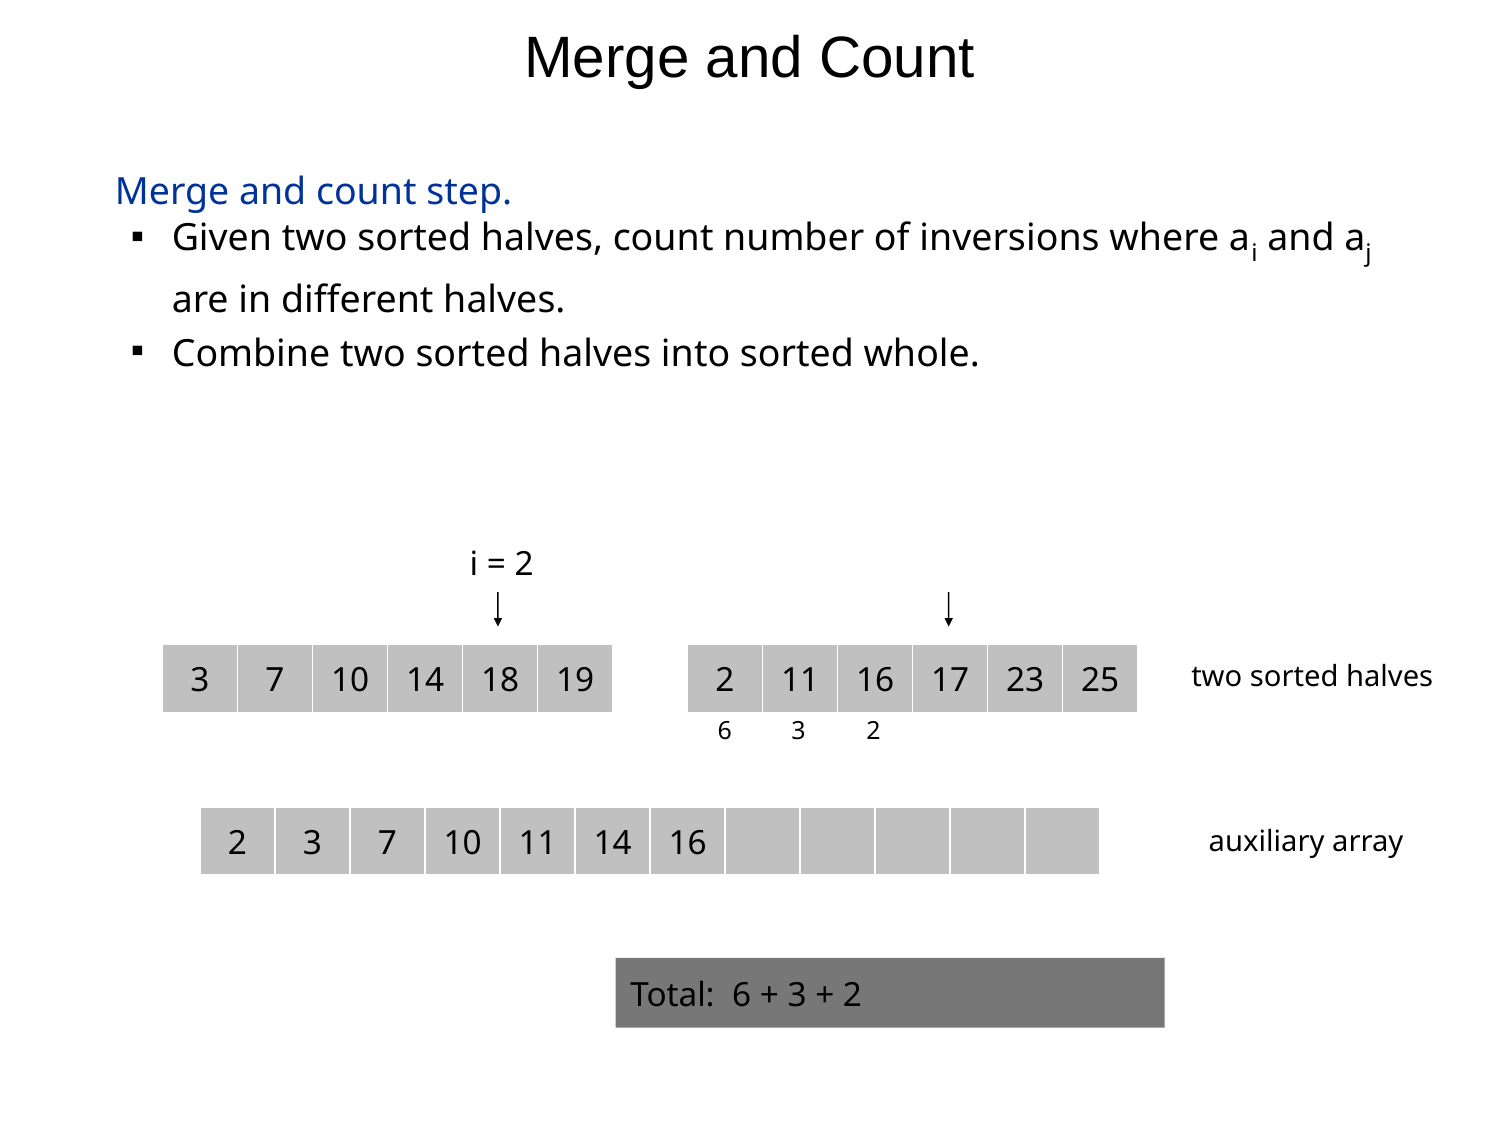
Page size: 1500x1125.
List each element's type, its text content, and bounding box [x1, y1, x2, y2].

text_box two sorted halves [1151, 649, 1474, 700]
text_box [800, 807, 874, 875]
text_box 11 [499, 807, 574, 875]
text_box 7 [350, 807, 424, 875]
list Merge and count step. Given two sorted halves, count number of inversions where ai and aj are in different halves. Combine two sorted halves into sorted whole. [99, 149, 1388, 1038]
text_box 16 [649, 807, 724, 875]
text_box auxiliary array [1149, 814, 1463, 865]
text_box 3 [775, 707, 821, 752]
text_box [493, 592, 503, 627]
text_box 10 [424, 807, 499, 875]
text_box [1024, 807, 1100, 875]
title Merge and Count [0, 24, 1500, 100]
text_box Total: 6 + 3 + 2 [615, 957, 1165, 1028]
text_box 2 [199, 807, 274, 875]
text_box [944, 592, 953, 627]
text_box 2 [850, 707, 896, 752]
text_box 6 [702, 707, 747, 752]
text_box 3 [274, 807, 350, 875]
text_box i = 2 [345, 534, 658, 589]
text_box [724, 807, 800, 875]
text_box [949, 807, 1024, 875]
text_box 14 [574, 807, 649, 875]
text_box [874, 807, 949, 875]
